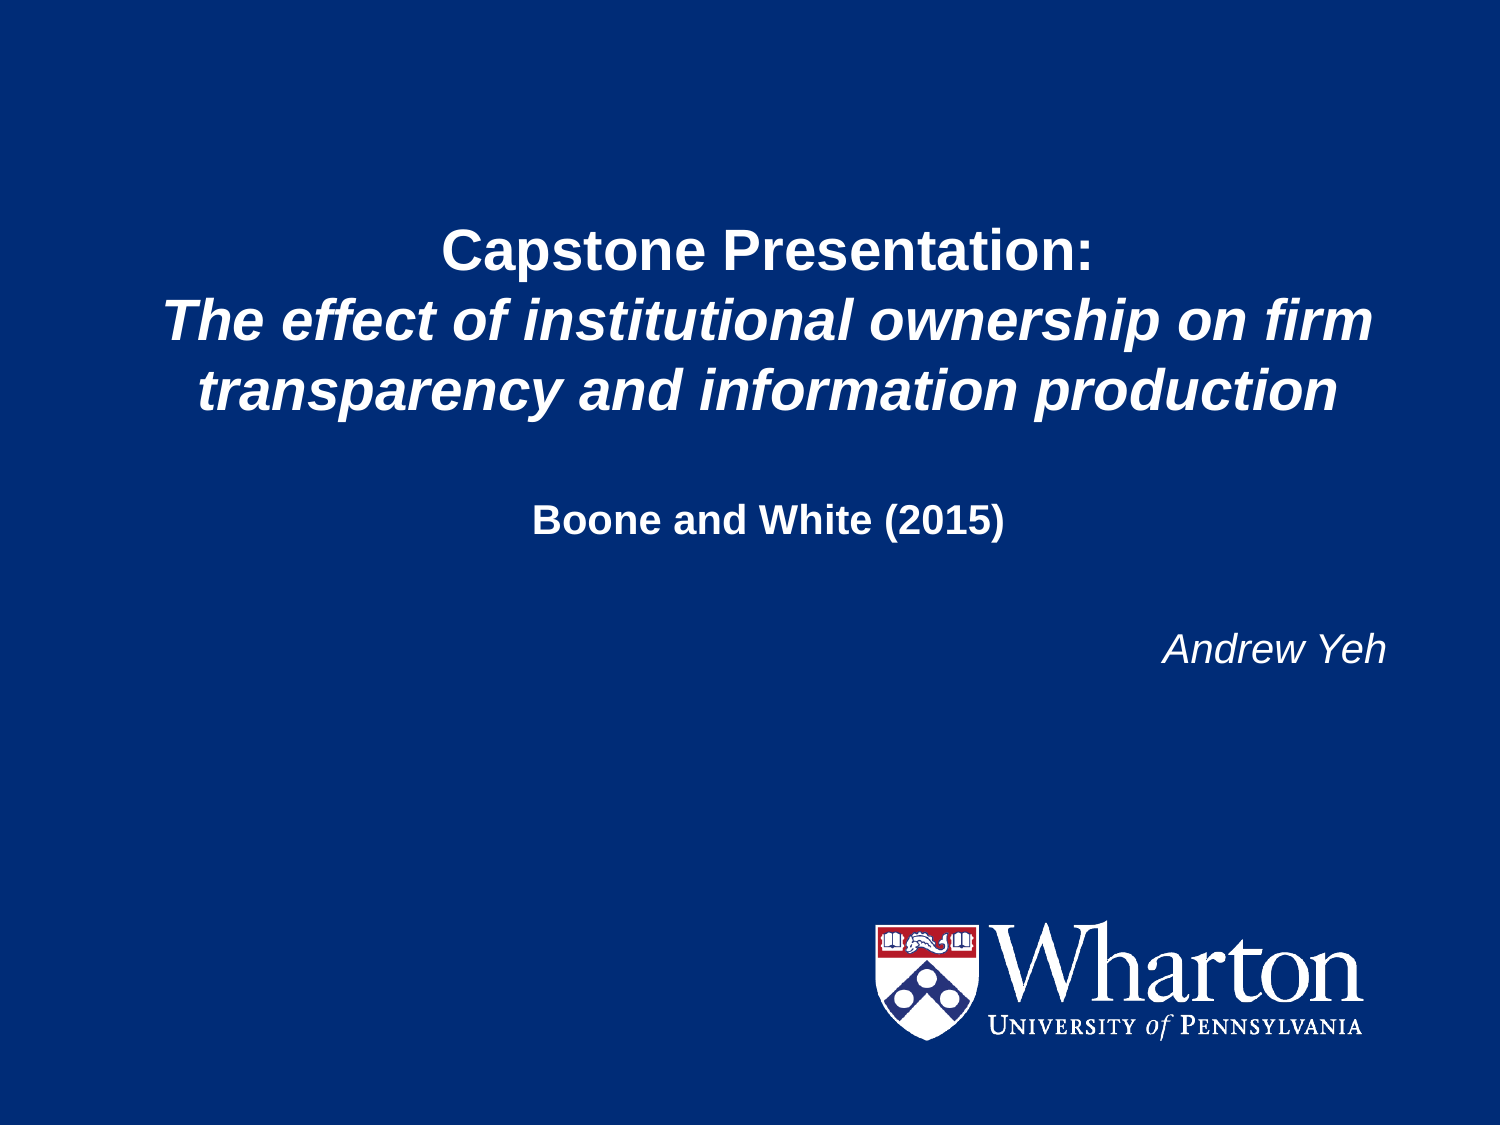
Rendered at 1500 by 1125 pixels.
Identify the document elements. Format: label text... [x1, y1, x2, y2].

list Andrew Yeh [112, 621, 1388, 838]
title Capstone Presentation: The effect of institutional ownership on firm transparency and information production Boone and White (2015) [99, 212, 1438, 600]
picture [851, 905, 1388, 1056]
